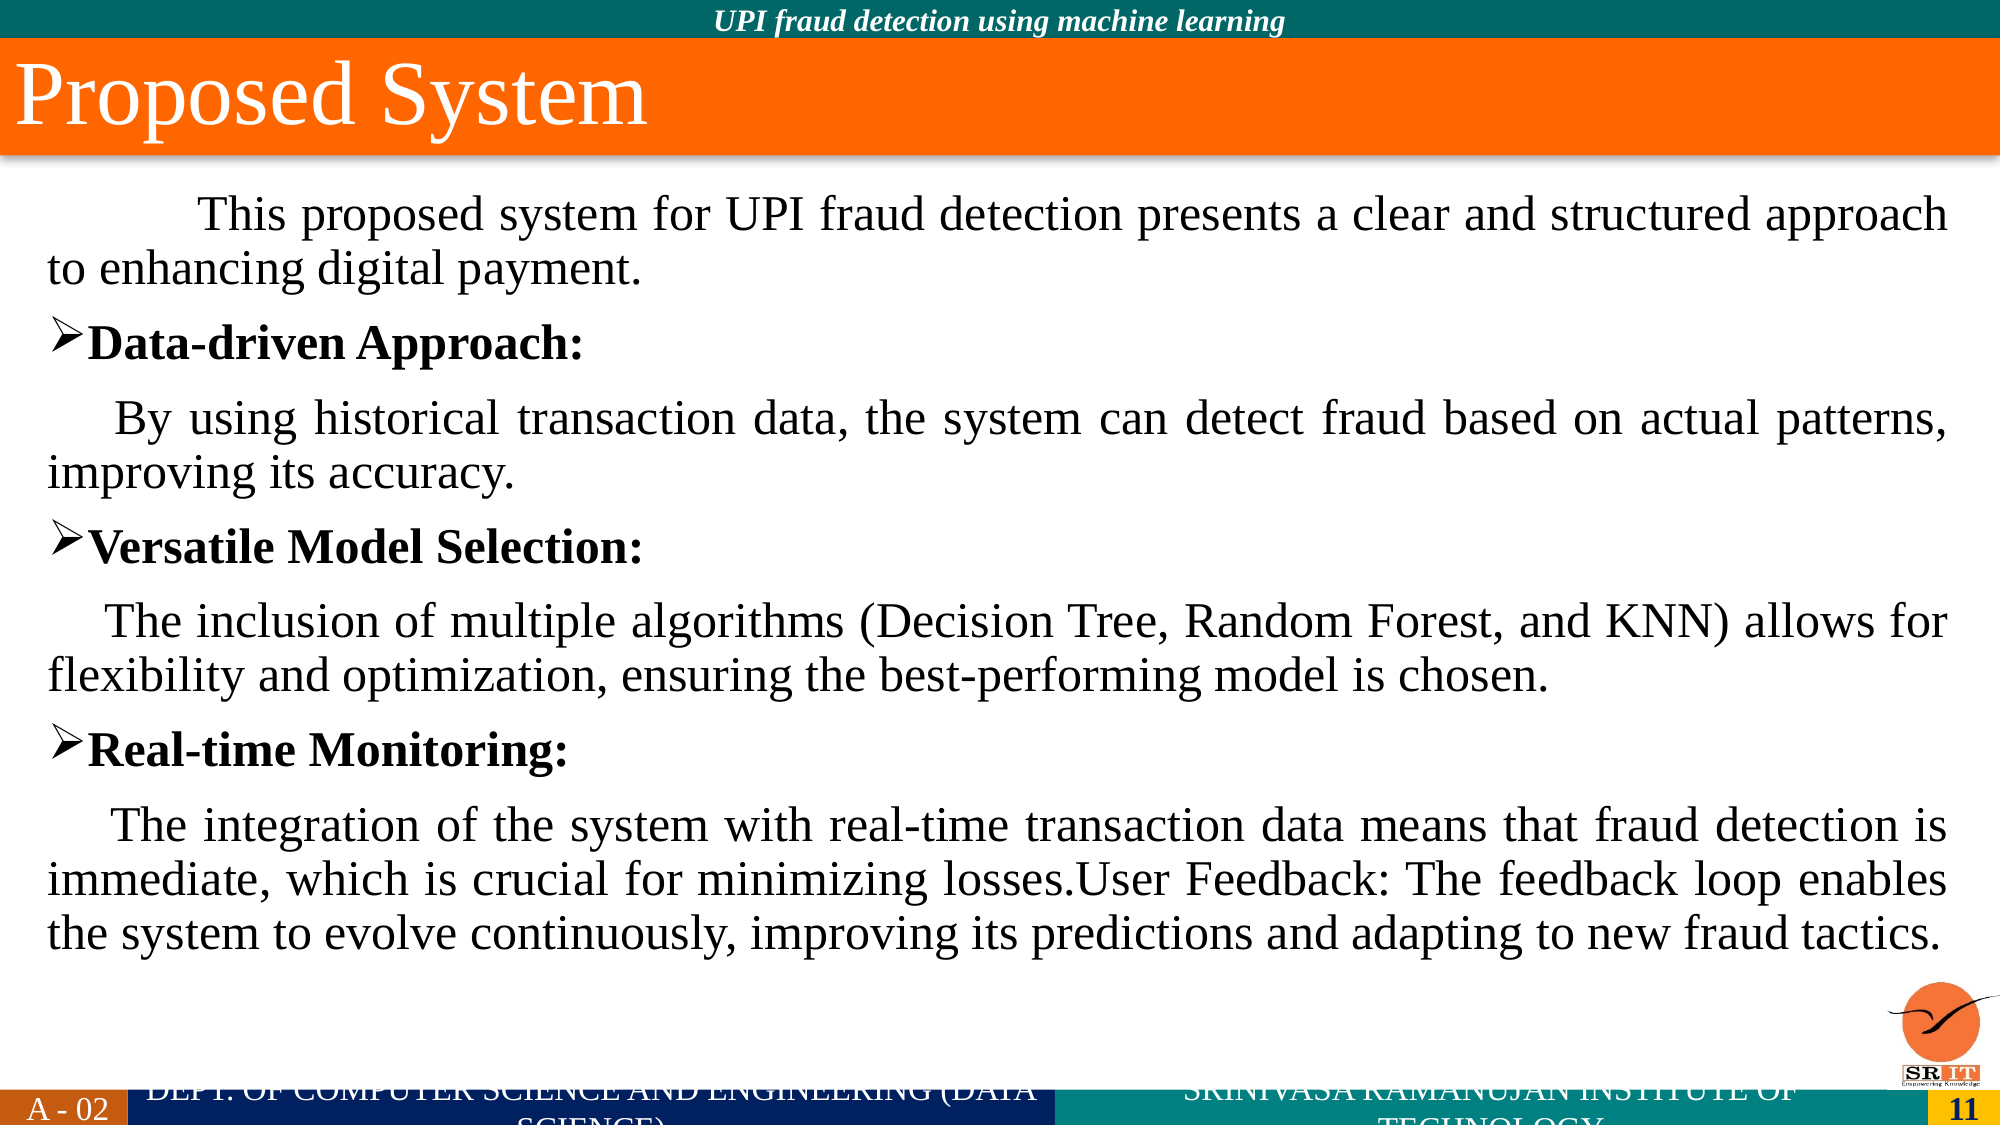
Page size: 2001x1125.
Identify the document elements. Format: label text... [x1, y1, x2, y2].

picture [1887, 977, 2000, 1090]
title Proposed System [0, 38, 2000, 156]
list This proposed system for UPI fraud detection presents a clear and structured approach to enhancing digital payment. Data-driven Approach: By using historical transaction data, the system can detect fraud based on actual patterns, improving its accuracy. Versatile Model Selection: The inclusion of multiple algorithms (Decision Tree, Random Forest, and KNN) allows for flexibility and optimization, ensuring the best-performing model is chosen. Real-time Monitoring: The integration of the system with real-time transaction data means that fraud detection is immediate, which is crucial for minimizing losses.User Feedback: The feedback loop enables the system to evolve continuously, improving its predictions and adapting to new fraud tactics. [32, 179, 1966, 1066]
